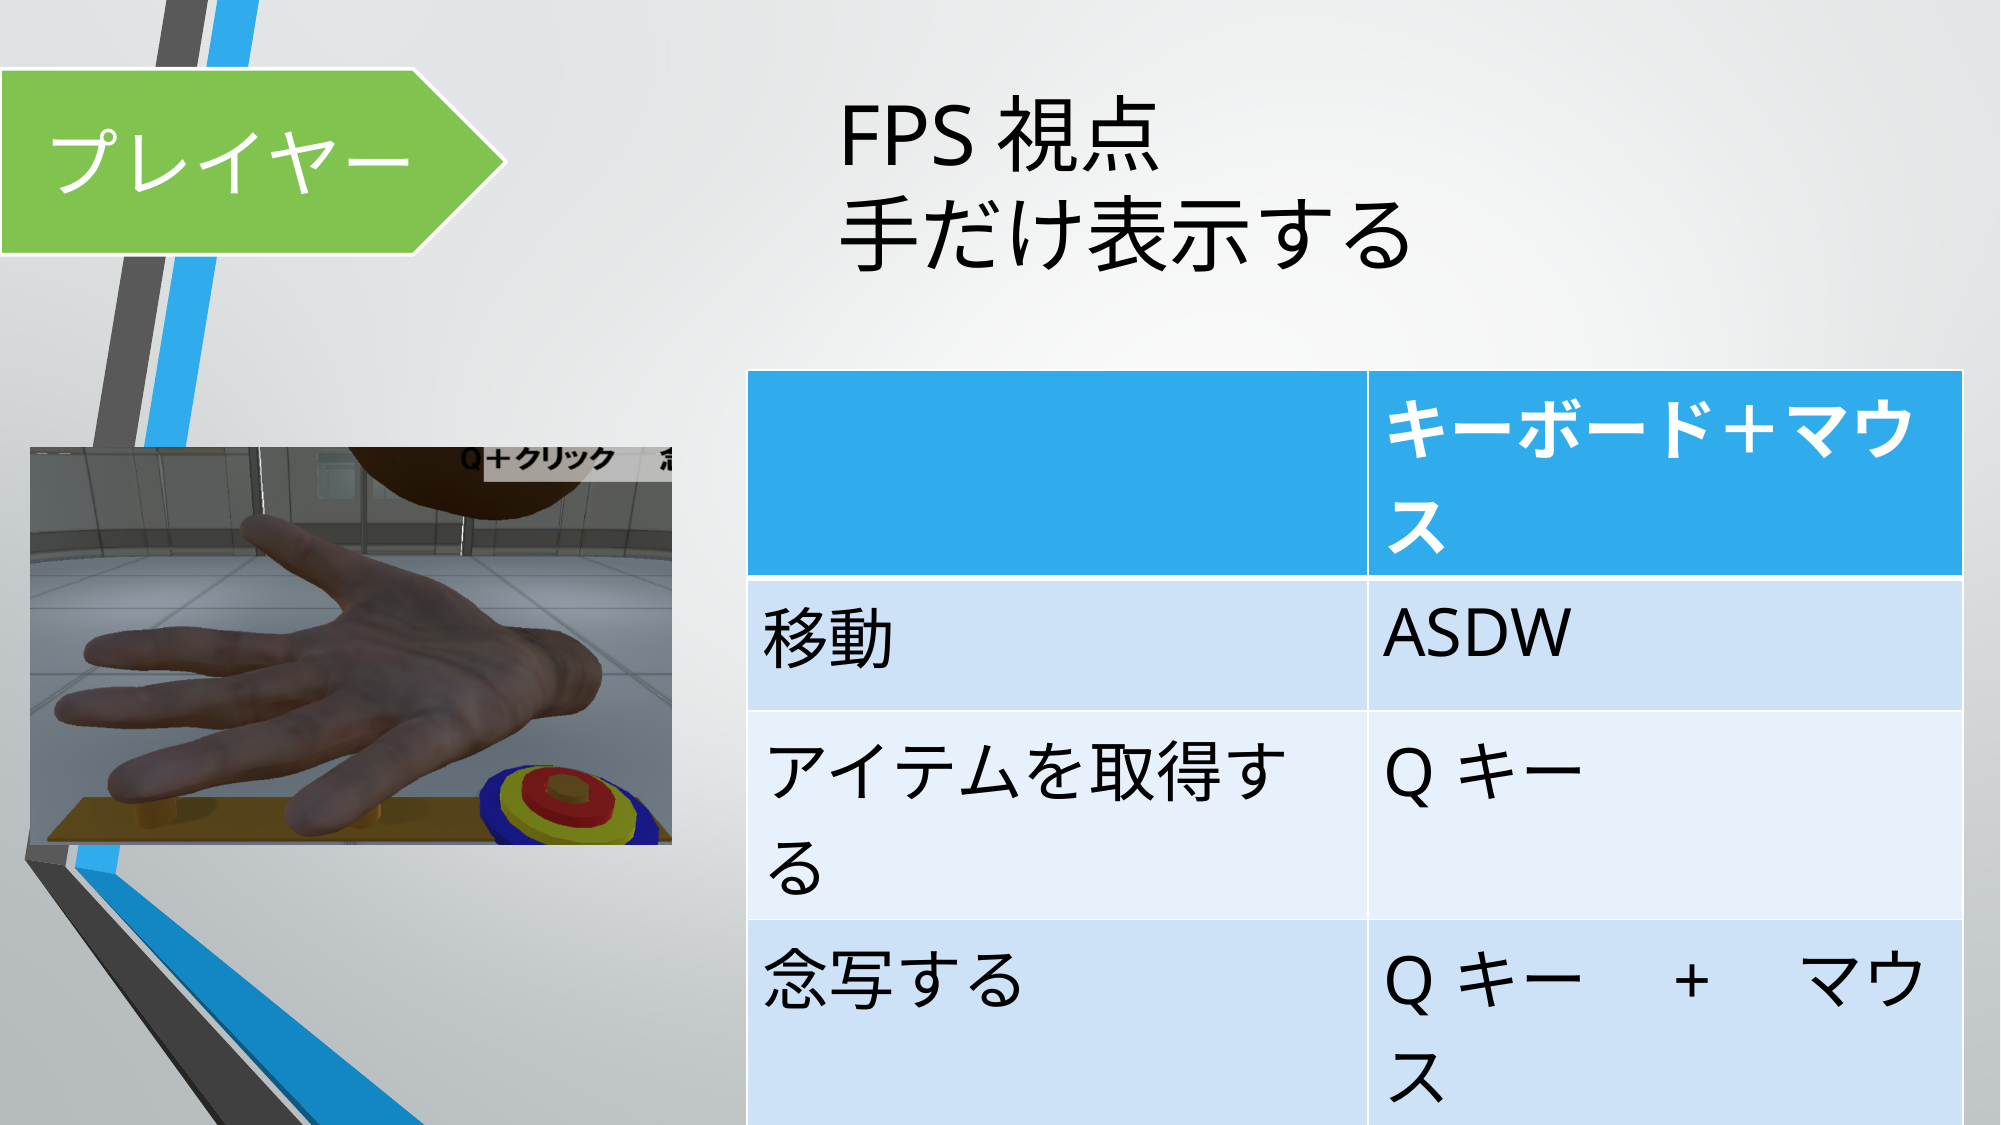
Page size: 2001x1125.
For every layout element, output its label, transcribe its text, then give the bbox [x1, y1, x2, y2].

table_header キーボード＋マウス [1369, 371, 1962, 575]
text_box FPS視点 手だけ表示する [822, 74, 1517, 290]
table_cell Qキー [1369, 712, 1962, 919]
table_cell ASDW [1369, 581, 1962, 710]
table_cell アイテムを取得する [748, 712, 1367, 919]
table_cell 移動 [748, 581, 1367, 710]
text_box プレイヤー [0, 66, 508, 257]
table_header [748, 371, 1367, 575]
table_cell Qキー + マウス [1369, 920, 1962, 1125]
picture [30, 447, 673, 845]
table_cell 念写する [748, 920, 1367, 1125]
